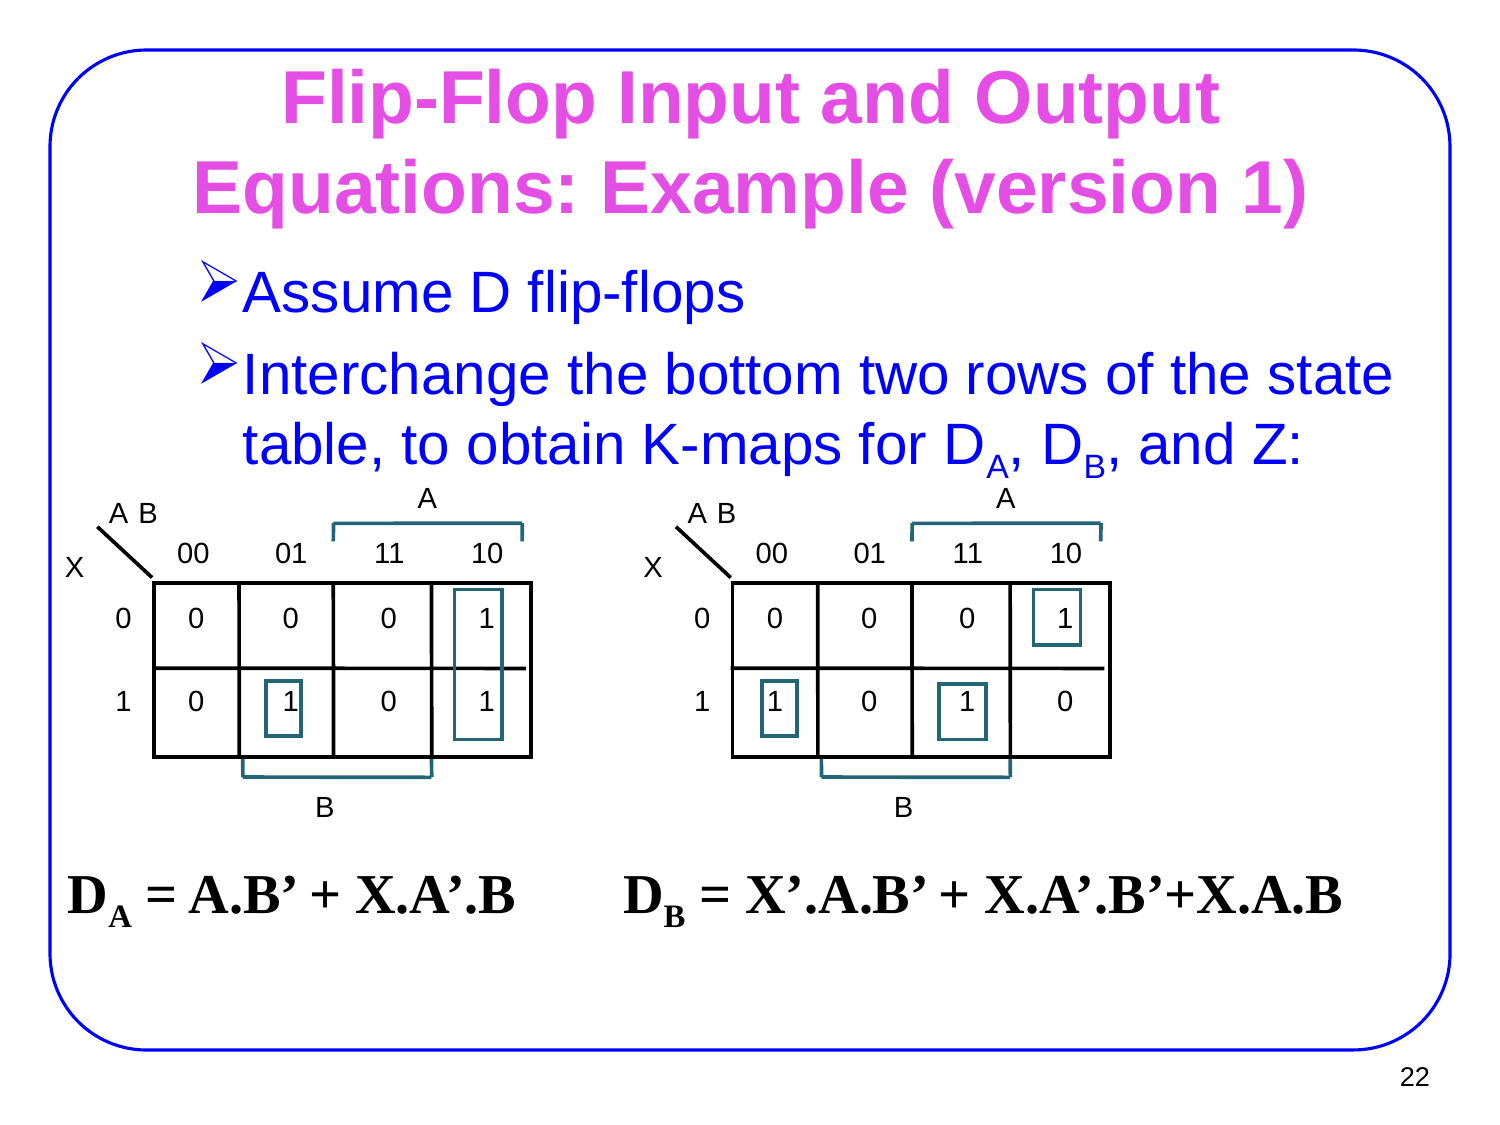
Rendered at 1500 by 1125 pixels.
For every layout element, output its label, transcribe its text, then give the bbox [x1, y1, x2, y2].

list Assume D flip-flops Interchange the bottom two rows of the state table, to obtain K-maps for DA, DB, and Z: [104, 245, 1425, 539]
text_box 0 [861, 599, 886, 635]
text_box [686, 494, 745, 530]
slide_number 22 [1351, 1047, 1444, 1104]
text_box 1 [1057, 599, 1082, 635]
text_box 1 [694, 682, 719, 718]
text_box 0 [1057, 682, 1082, 718]
text_box 00 [755, 539, 797, 569]
text_box [761, 680, 797, 737]
text_box X [643, 548, 672, 584]
title Flip-Flop Input and Output Equations: Example (version 1) [113, 101, 1389, 175]
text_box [821, 758, 1011, 778]
text_box [939, 683, 987, 740]
text_box 01 [853, 539, 895, 569]
text_box 11 [952, 539, 992, 569]
text_box [732, 582, 1110, 757]
text_box 10 [1049, 539, 1091, 569]
text_box [1033, 589, 1081, 646]
text_box 0 [861, 682, 878, 718]
text_box DB = X’.A.B’ + X.A’.B’+X.A.B [608, 849, 1477, 942]
text_box 0 [959, 599, 984, 635]
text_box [52, 479, 609, 933]
text_box B [893, 787, 922, 823]
text_box 0 [694, 599, 719, 635]
text_box 0 [766, 599, 792, 635]
